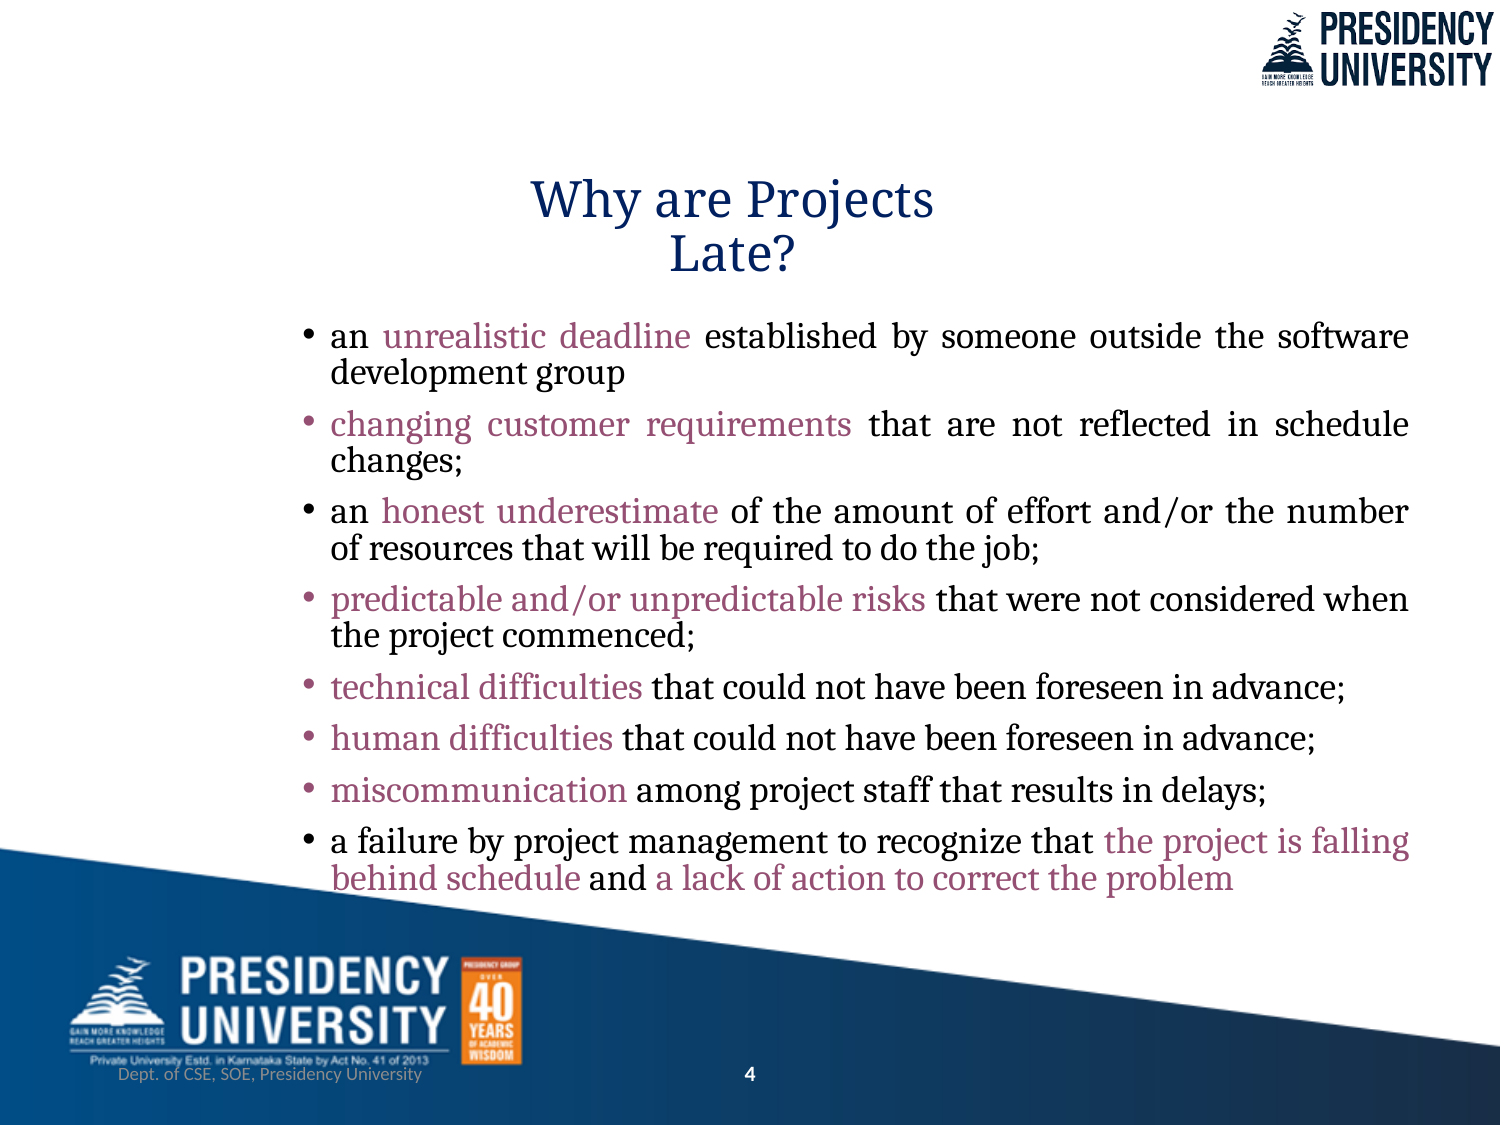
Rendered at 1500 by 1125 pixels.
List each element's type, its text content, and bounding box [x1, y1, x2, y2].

list an unrealistic deadline established by someone outside the software development group changing customer requirements that are not reflected in schedule changes; an honest underestimate of the amount of effort and/or the number of resources that will be required to do the job; predictable and/or unpredictable risks that were not considered when the project commenced; technical difficulties that could not have been foreseen in advance; human difficulties that could not have been foreseen in advance; miscommunication among project staff that results in delays; a failure by project management to recognize that the project is falling behind schedule and a lack of action to correct the problem [287, 312, 1425, 438]
picture [0, 845, 1500, 1125]
footer Dept. of CSE, SOE, Presidency University [103, 1042, 441, 1103]
slide_number 4 [496, 1042, 1004, 1103]
title Why are Projects Late? [459, 169, 1006, 312]
picture [1254, 0, 1500, 96]
